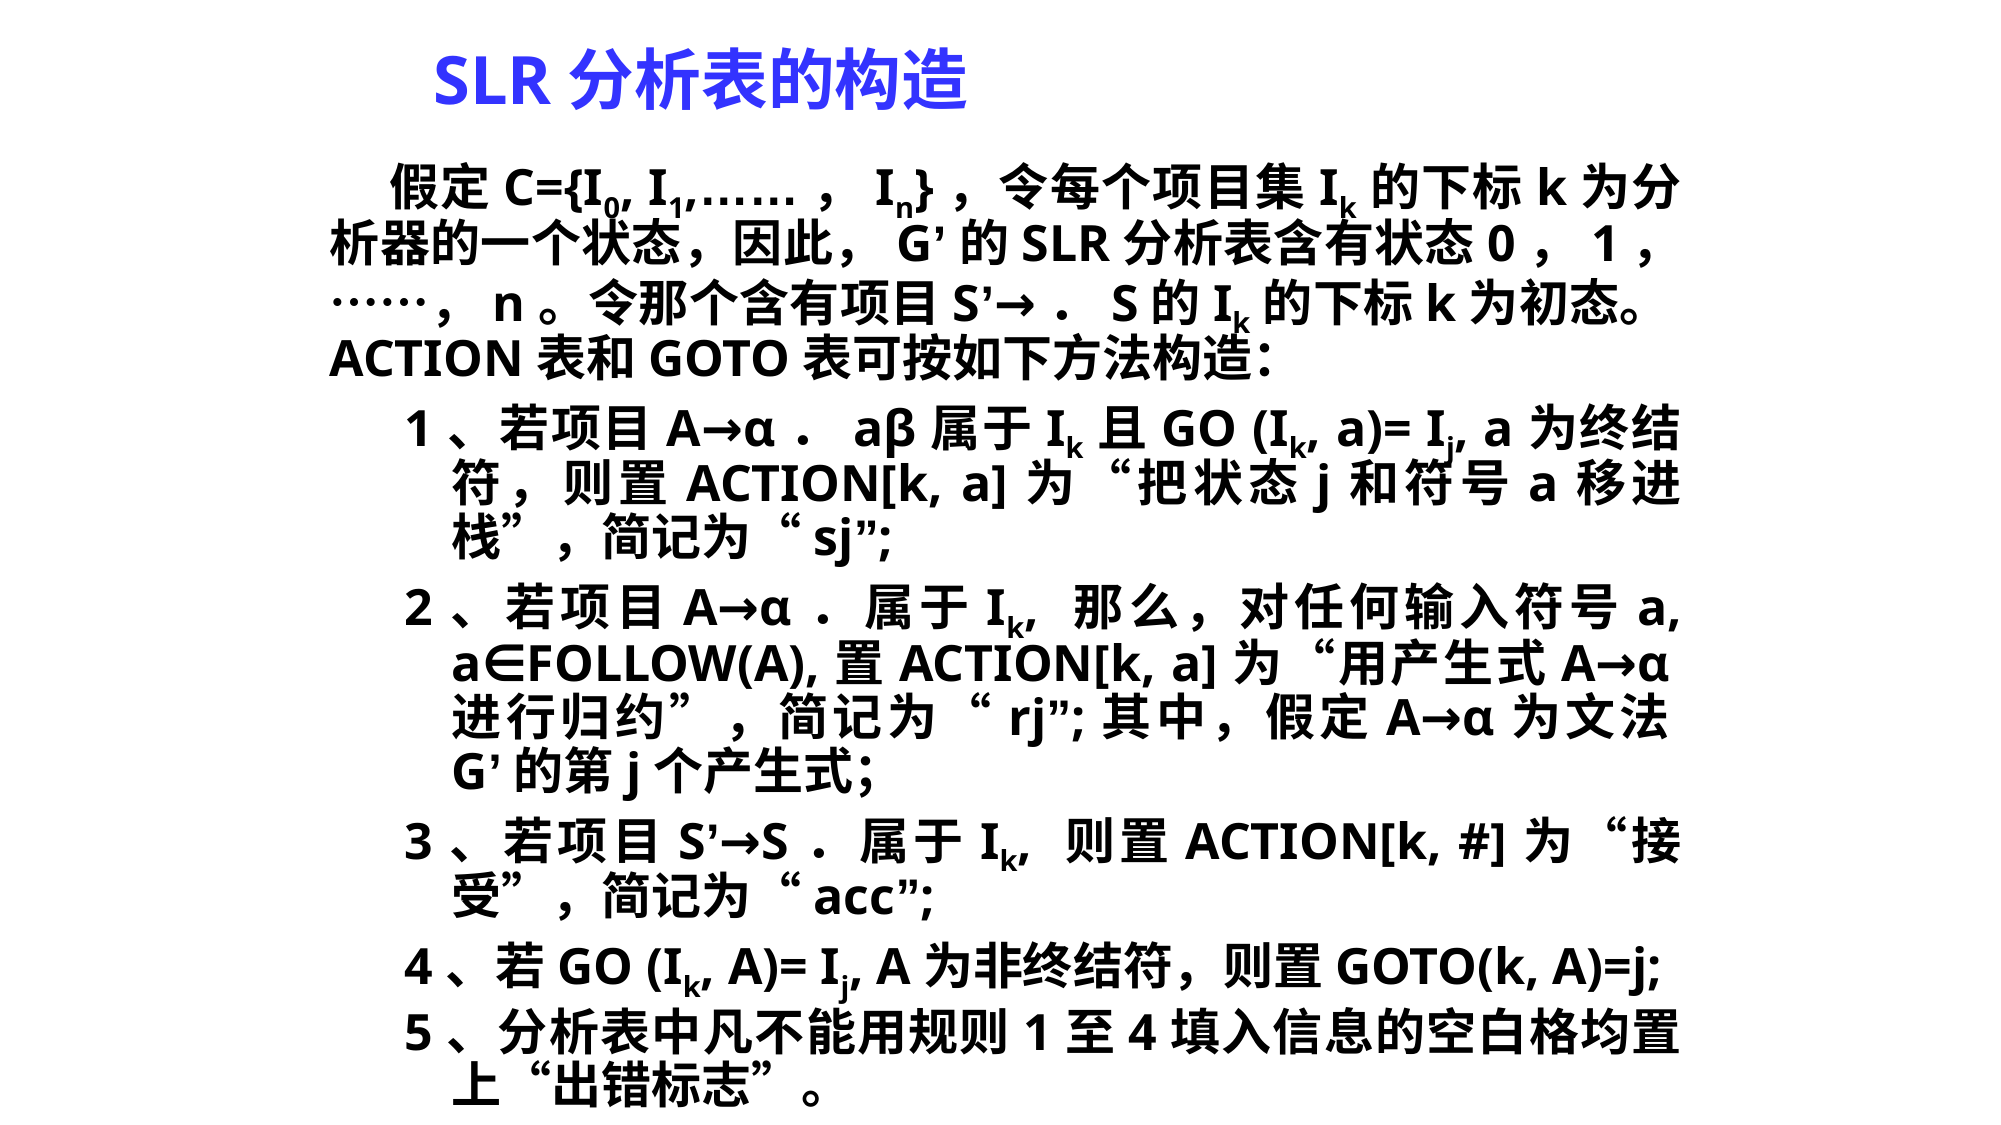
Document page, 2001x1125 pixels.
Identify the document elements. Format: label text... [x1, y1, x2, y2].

list 假定C={I0, I1,……，In}，令每个项目集Ik的下标k为分析器的一个状态，因此，G’的SLR分析表含有状态0，1，……，n。令那个含有项目S’→．S的Ik的下标k为初态。ACTION表和GOTO表可按如下方法构造： 1、若项目A→α．aβ属于Ik且GO (Ik, a)= Ij, a为终结符，则置ACTION[k, a]为“把状态j和符号a移进栈”，简记为“sj”; 2、若项目A→α．属于Ik, 那么，对任何输入符号a, a∈FOLLOW(A),置ACTION[k, a]为“用产生式A→α进行归约”，简记为“rj”;其中，假定A→α为文法G’的第j个产生式； 3、若项目S’→S．属于Ik, 则置ACTION[k, #]为“接受”，简记为“acc”; 4、若GO (Ik, A)= Ij, A为非终结符，则置GOTO(k, A)=j; 5、分析表中凡不能用规则1至4填入信息的空白格均置上“出错标志”。 [314, 148, 1698, 1071]
title SLR分析表的构造 [314, 42, 1591, 126]
slide_number 80 [1540, 1023, 1958, 1100]
